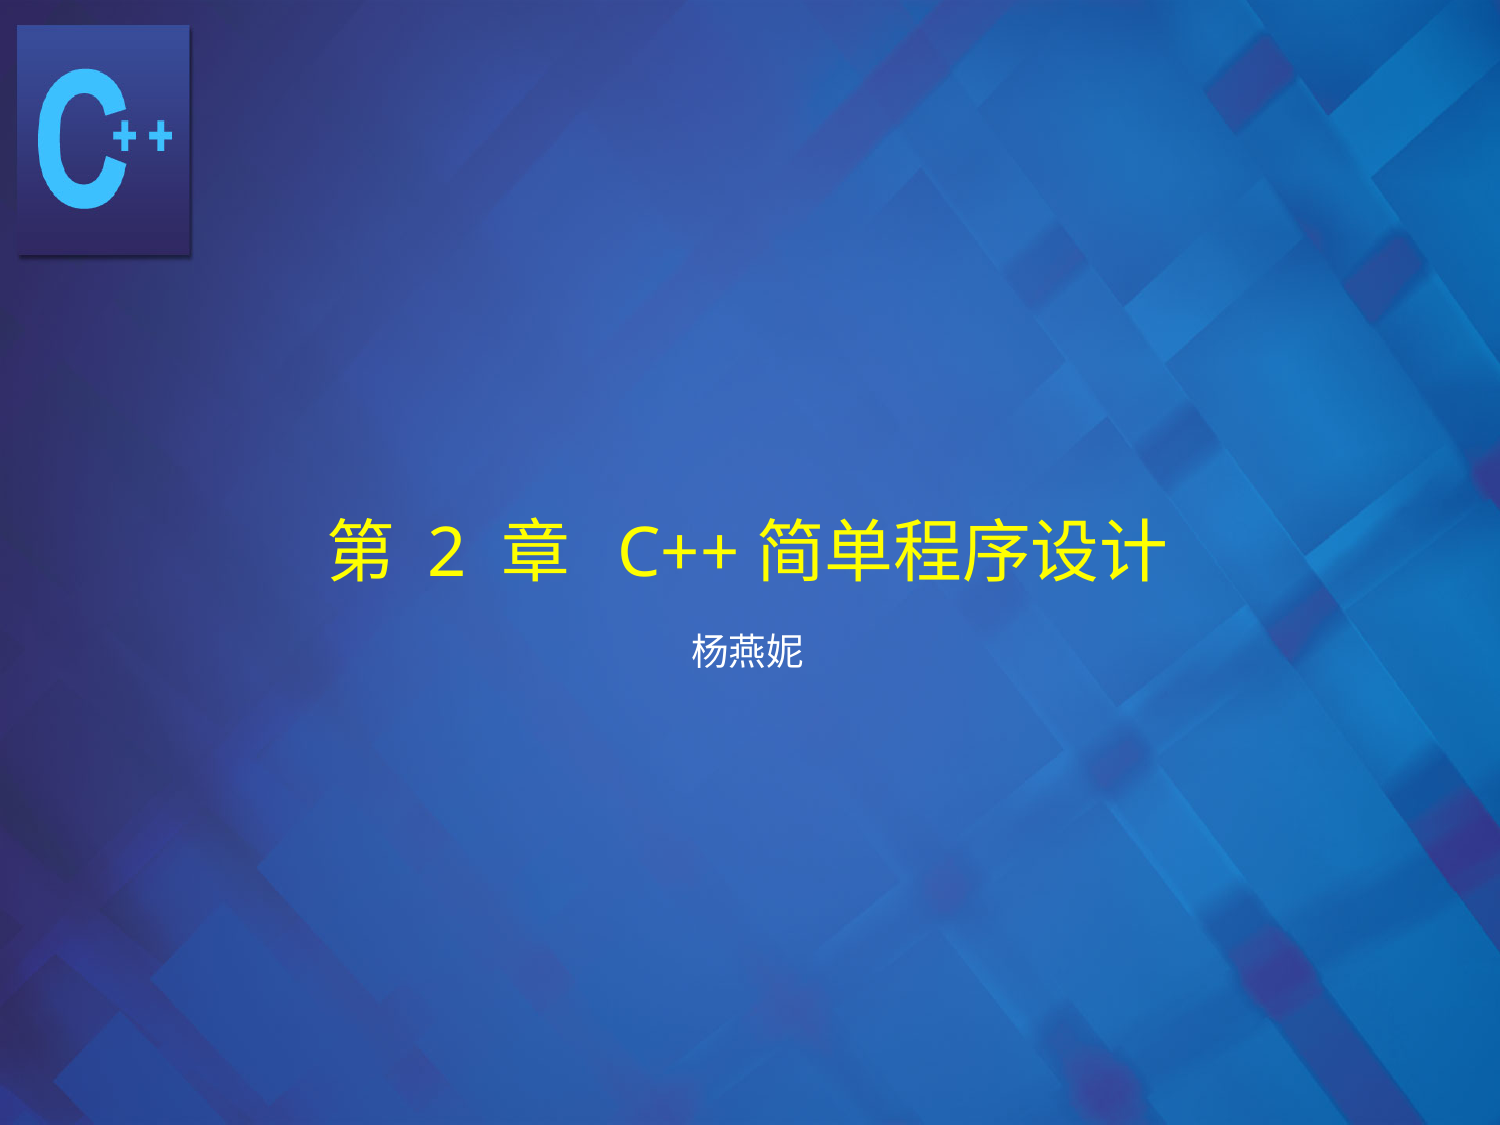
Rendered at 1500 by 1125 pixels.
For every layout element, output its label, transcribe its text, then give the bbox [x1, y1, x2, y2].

subtitle 杨燕妮 [341, 620, 1154, 836]
picture [0, 0, 1500, 1125]
title 第 2 章 C++简单程序设计 [53, 420, 1442, 598]
